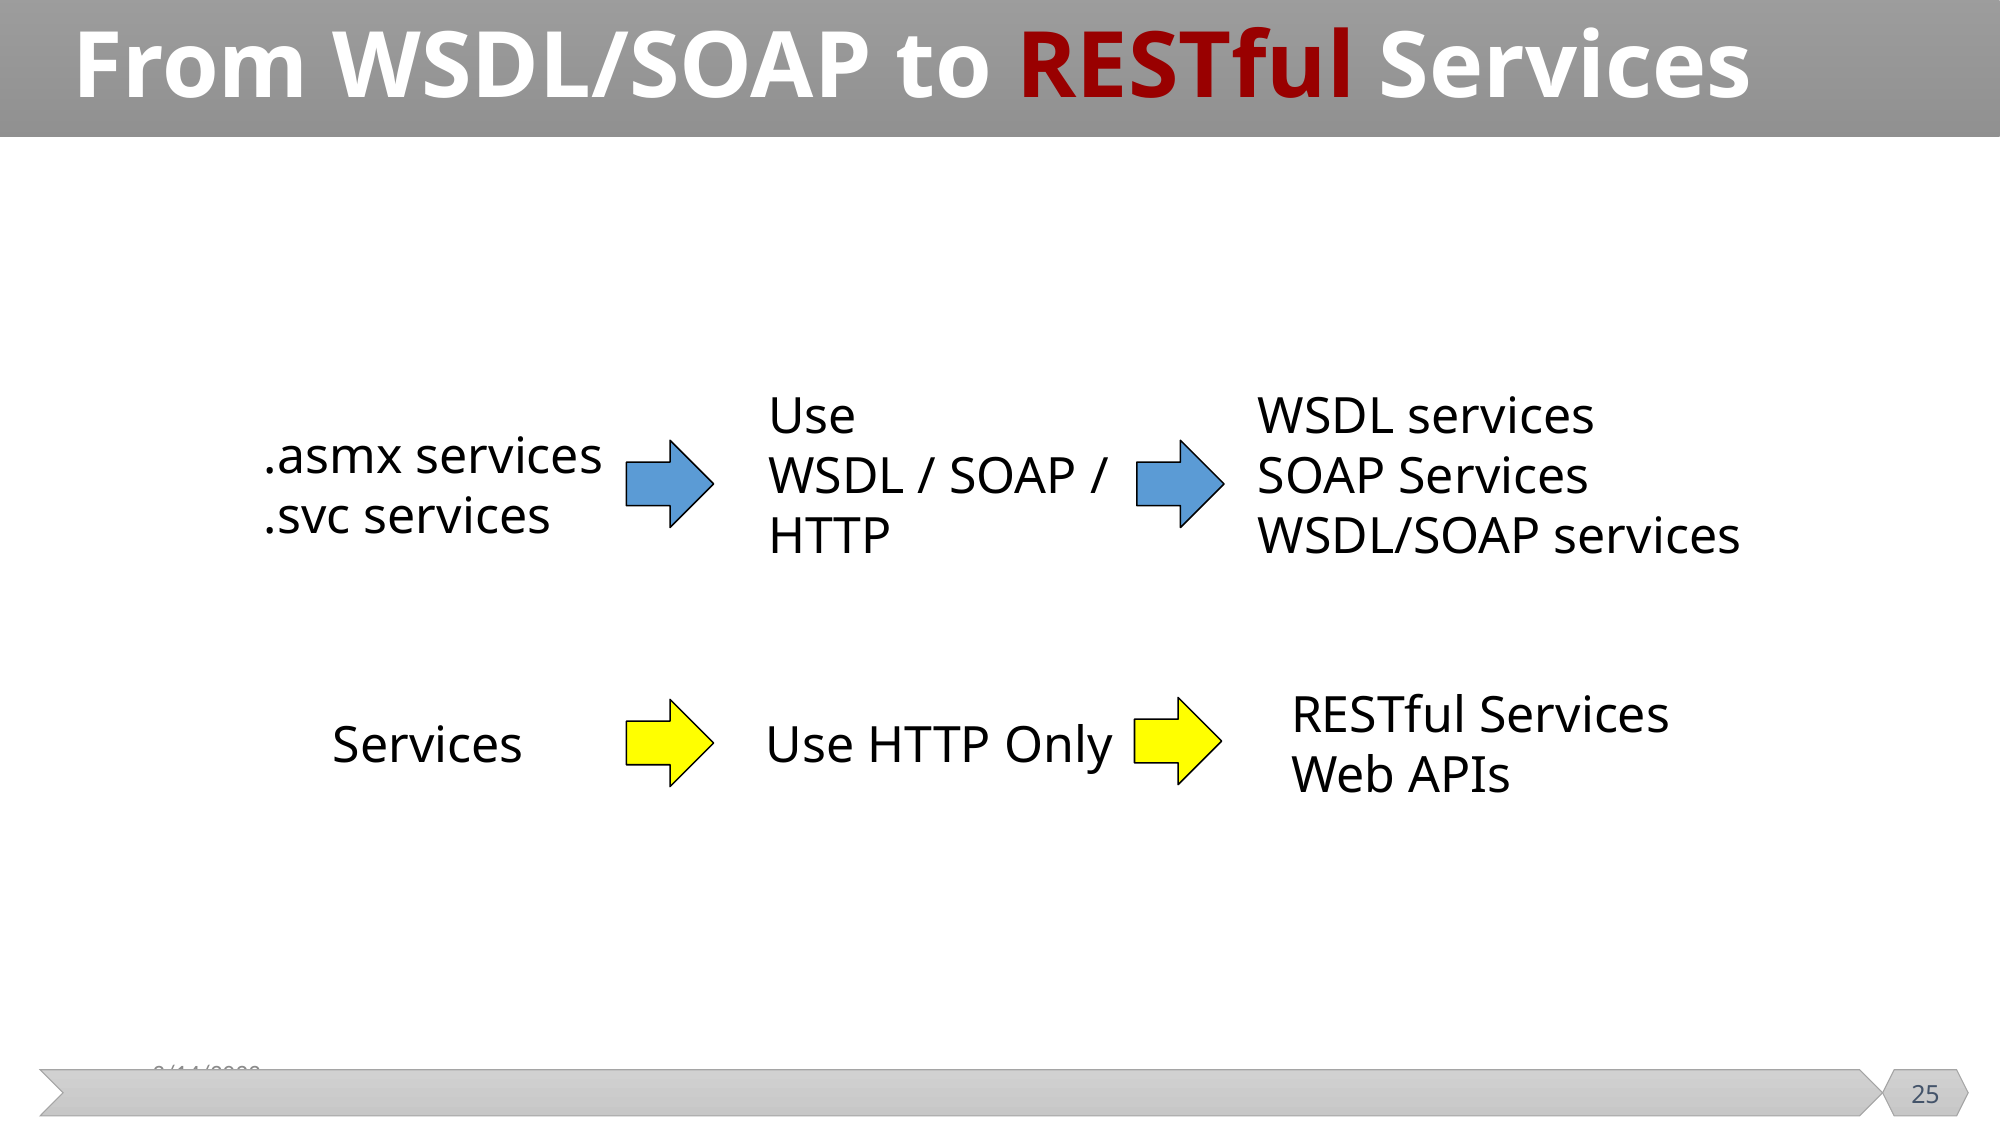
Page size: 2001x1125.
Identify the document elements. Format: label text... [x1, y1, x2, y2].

slide_number 25 [1882, 1065, 1969, 1125]
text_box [325, 674, 1698, 812]
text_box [265, 375, 1736, 573]
title From WSDL/SOAP to RESTful Services [56, 0, 1969, 137]
